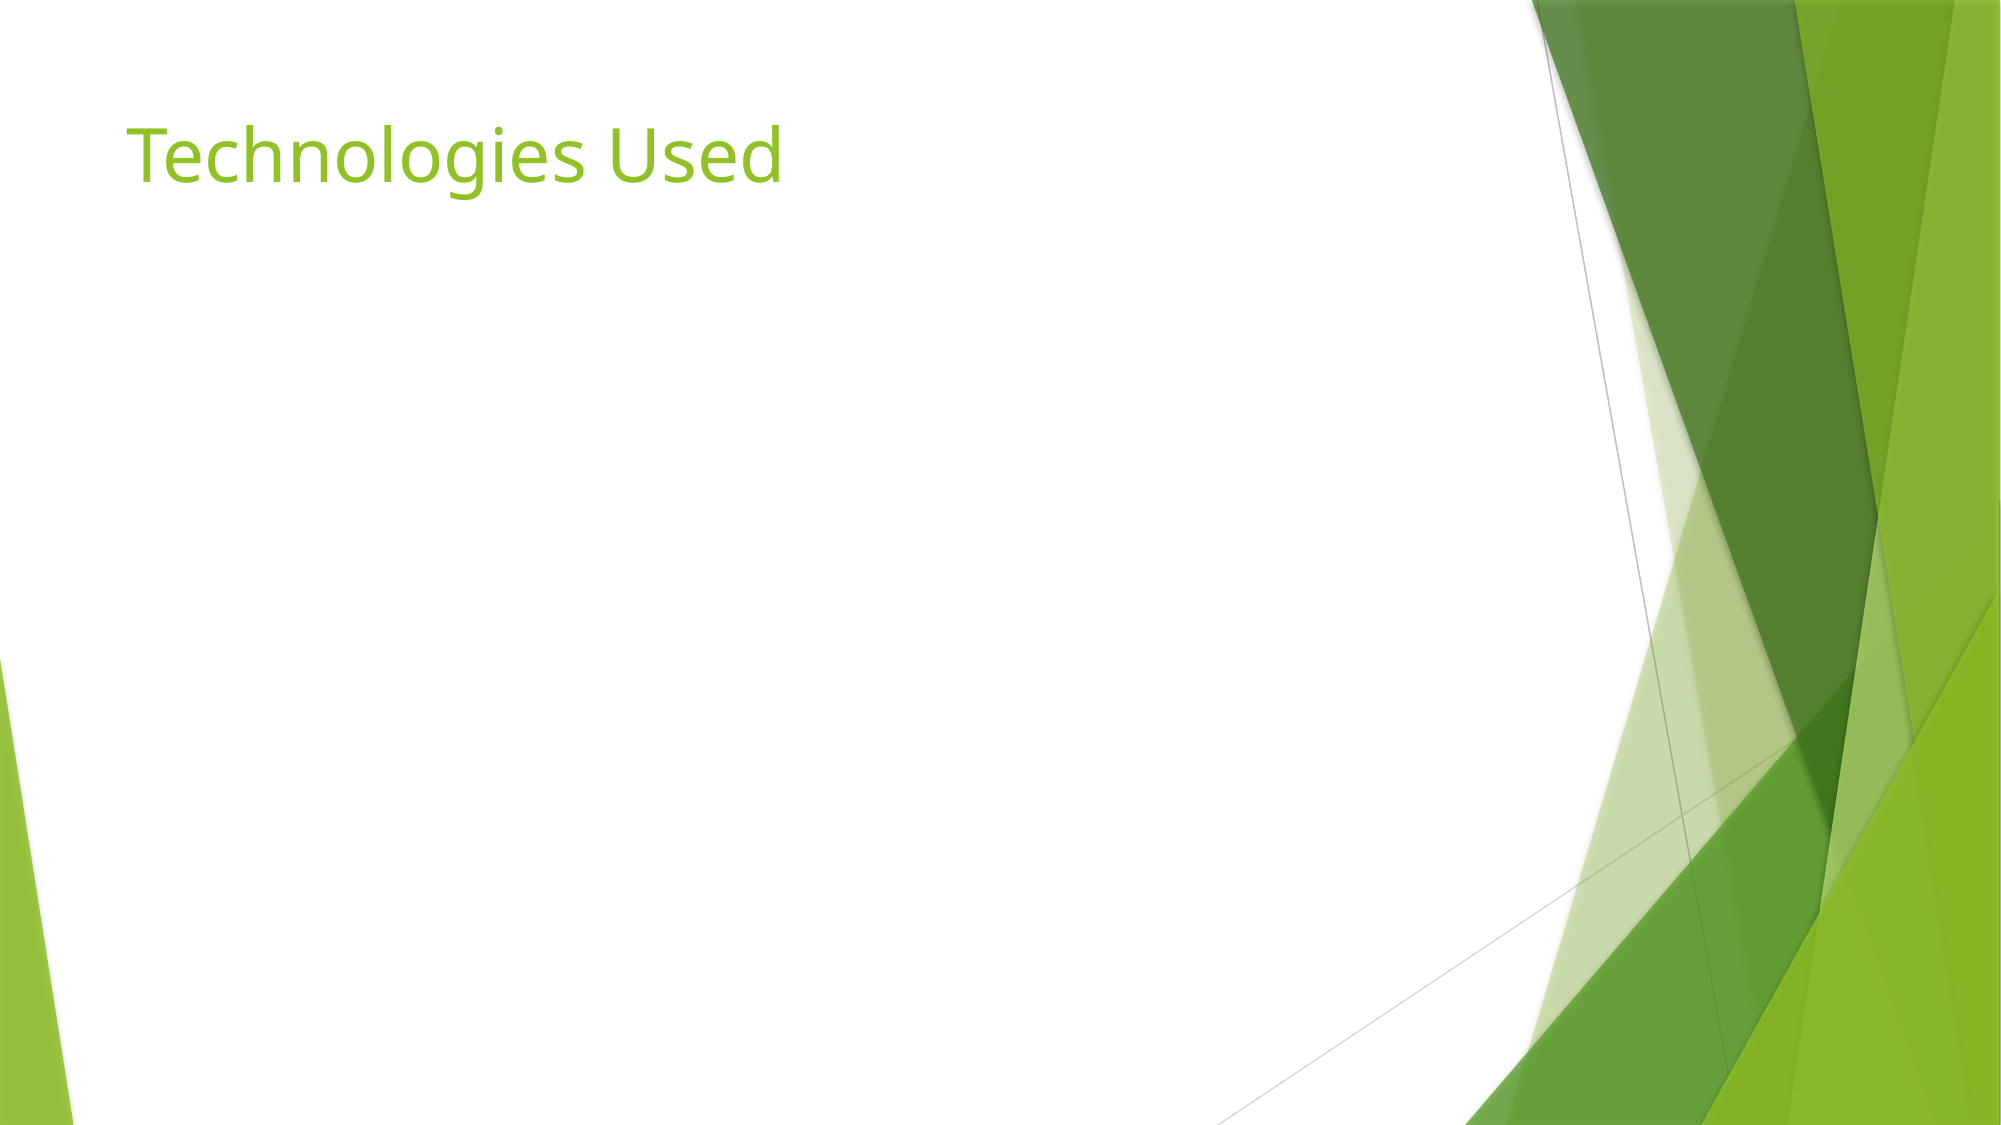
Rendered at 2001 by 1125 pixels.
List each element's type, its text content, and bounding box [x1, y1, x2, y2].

title Technologies Used [111, 99, 1522, 317]
